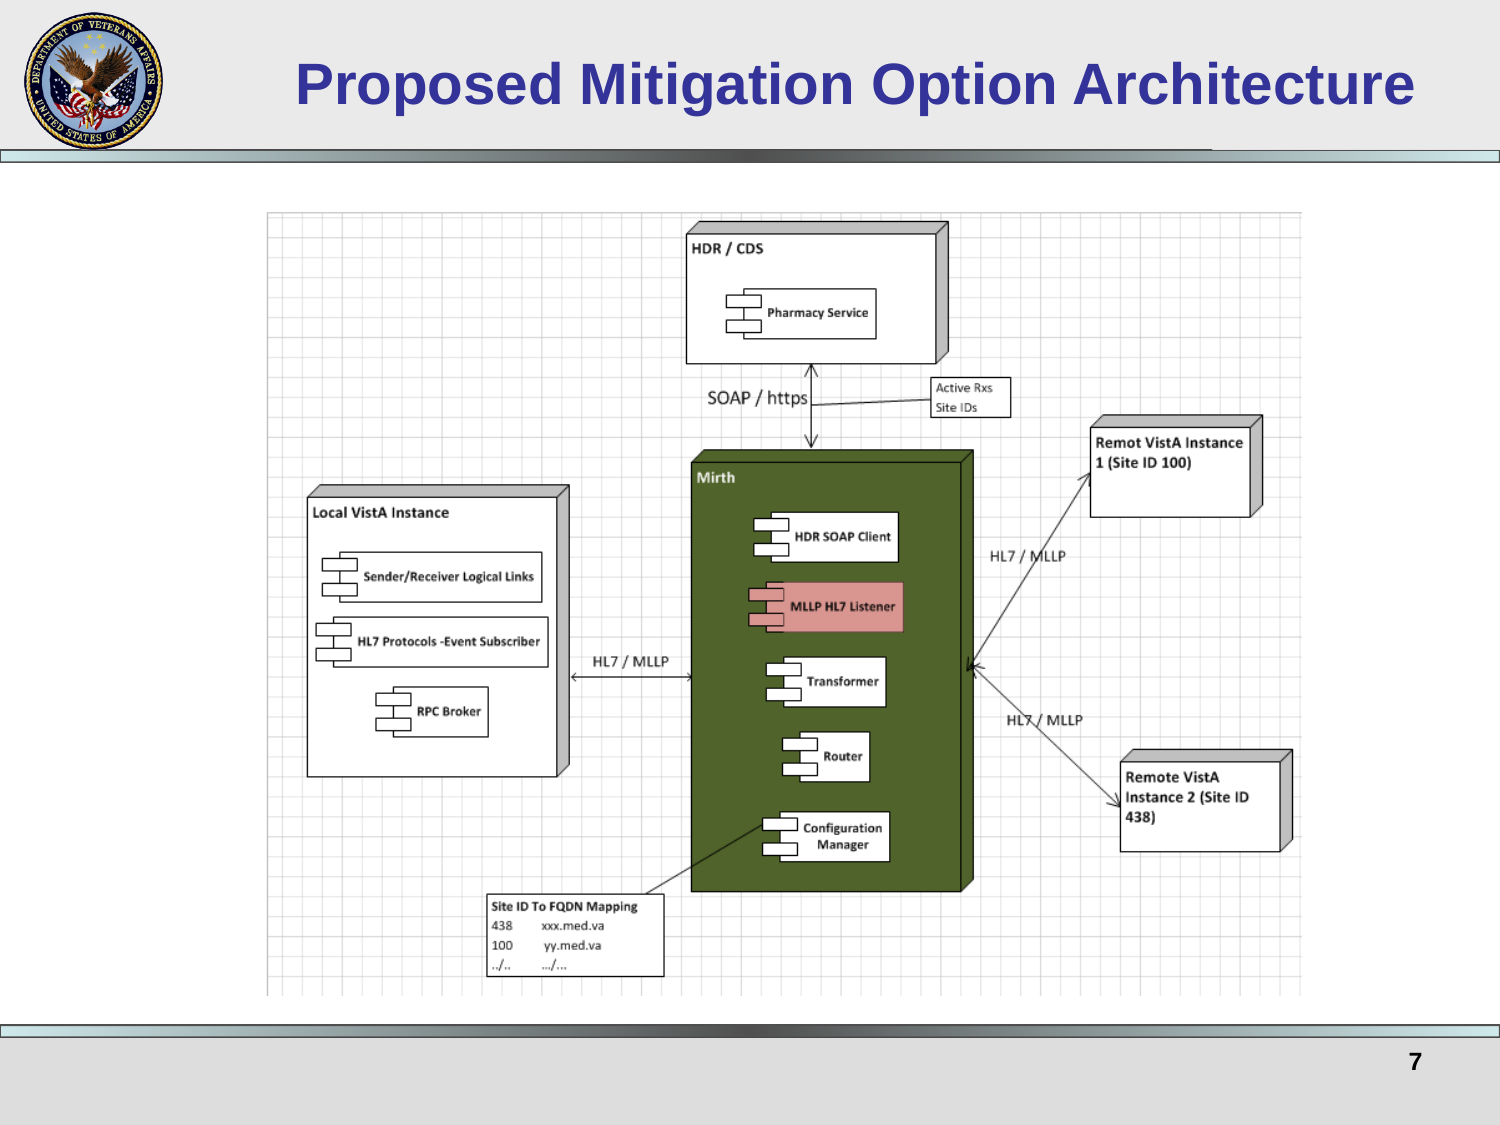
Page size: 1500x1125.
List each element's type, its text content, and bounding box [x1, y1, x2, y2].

picture [262, 206, 1302, 996]
picture [24, 12, 163, 150]
slide_number 7 [1262, 1037, 1438, 1063]
title Proposed Mitigation Option Architecture [274, 37, 1438, 126]
